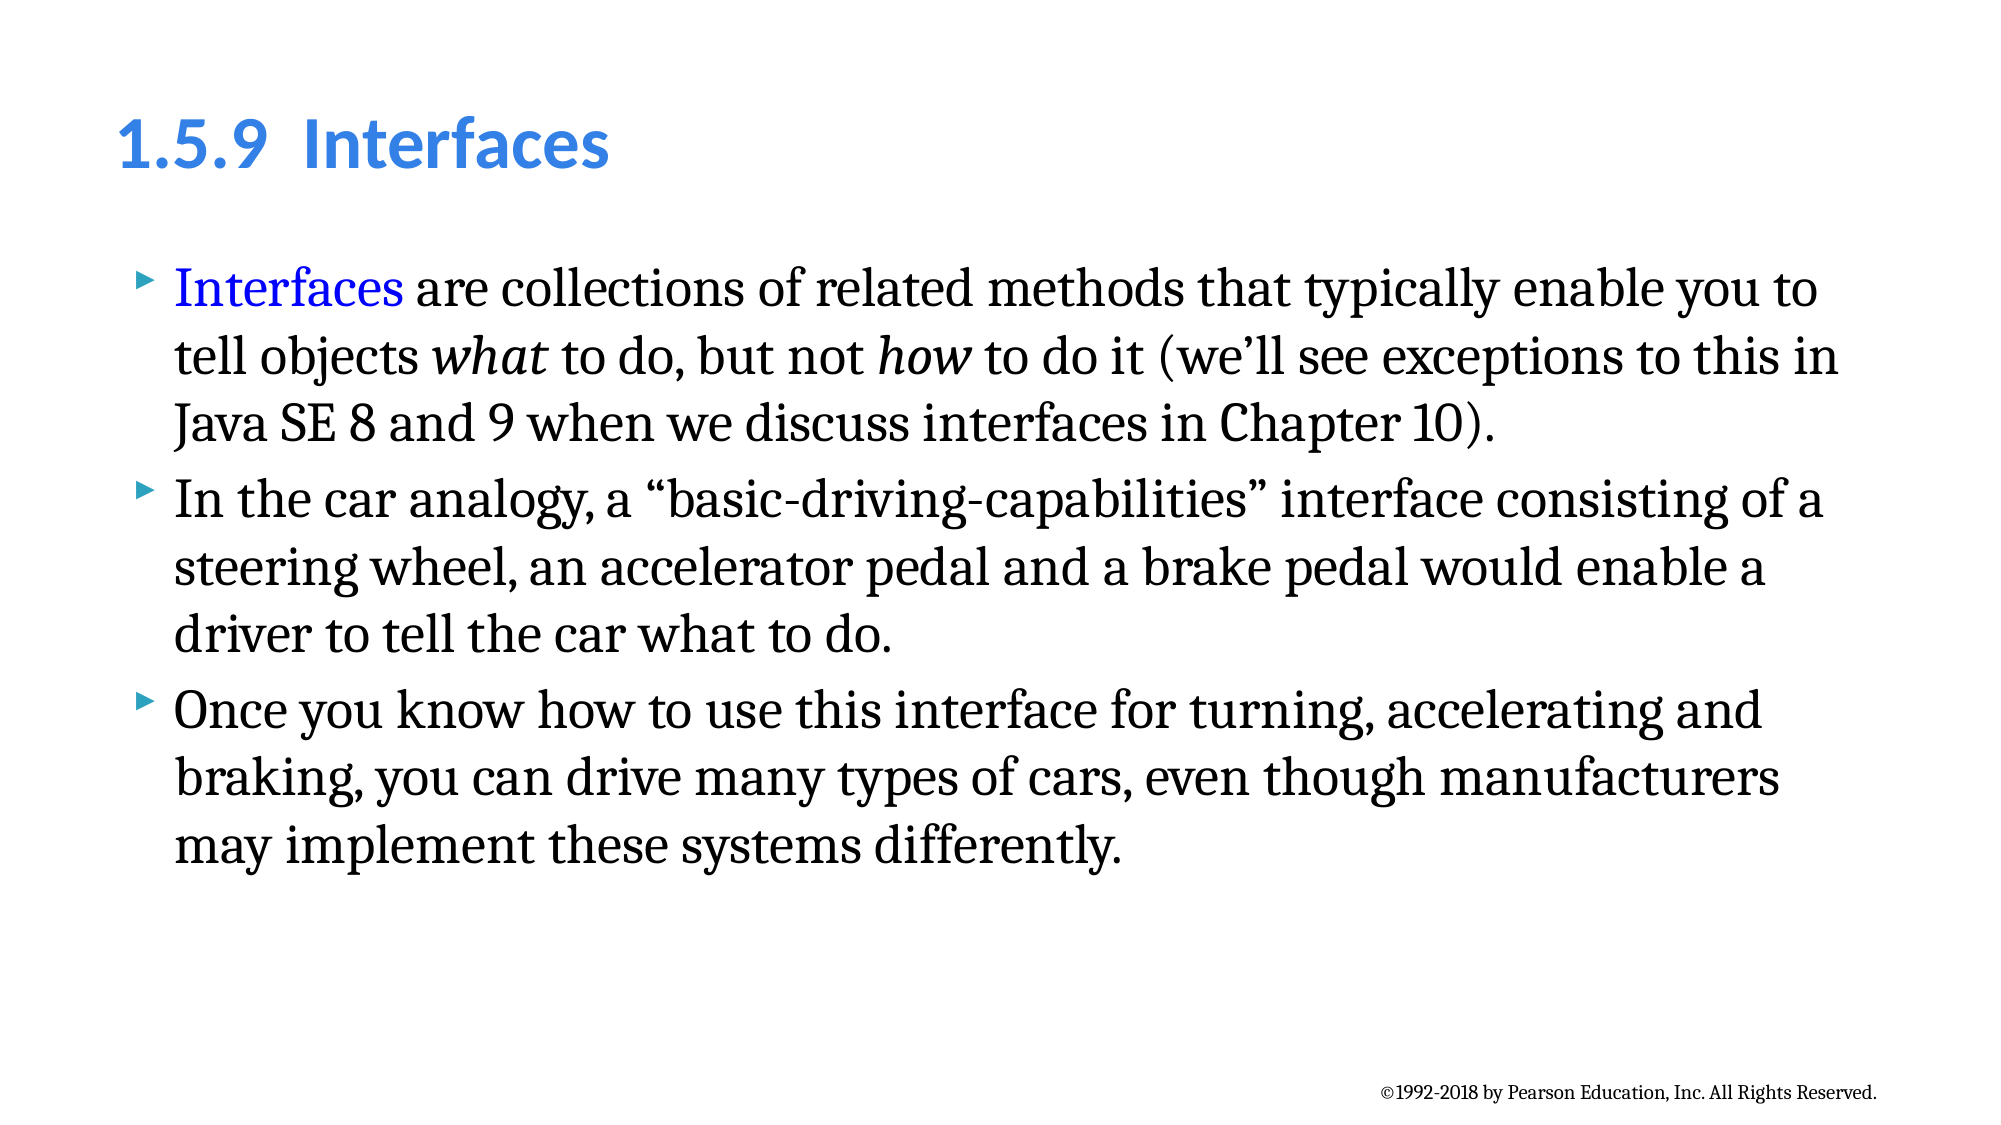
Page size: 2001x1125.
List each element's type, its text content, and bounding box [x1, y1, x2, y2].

list Interfaces are collections of related methods that typically enable you to tell objects what to do, but not how to do it (we’ll see exceptions to this in Java SE 8 and 9 when we discuss interfaces in Chapter 10). In the car analogy, a “basic-driving-capabilities” interface consisting of a steering wheel, an accelerator pedal and a brake pedal would enable a driver to tell the car what to do. Once you know how to use this interface for turning, accelerating and braking, you can drive many types of cars, even though manufacturers may implement these systems differently. [99, 242, 1900, 986]
footer ©1992-2018 by Pearson Education, Inc. All Rights Reserved. [736, 1051, 1892, 1112]
title 1.5.9 Interfaces [99, 45, 1900, 233]
